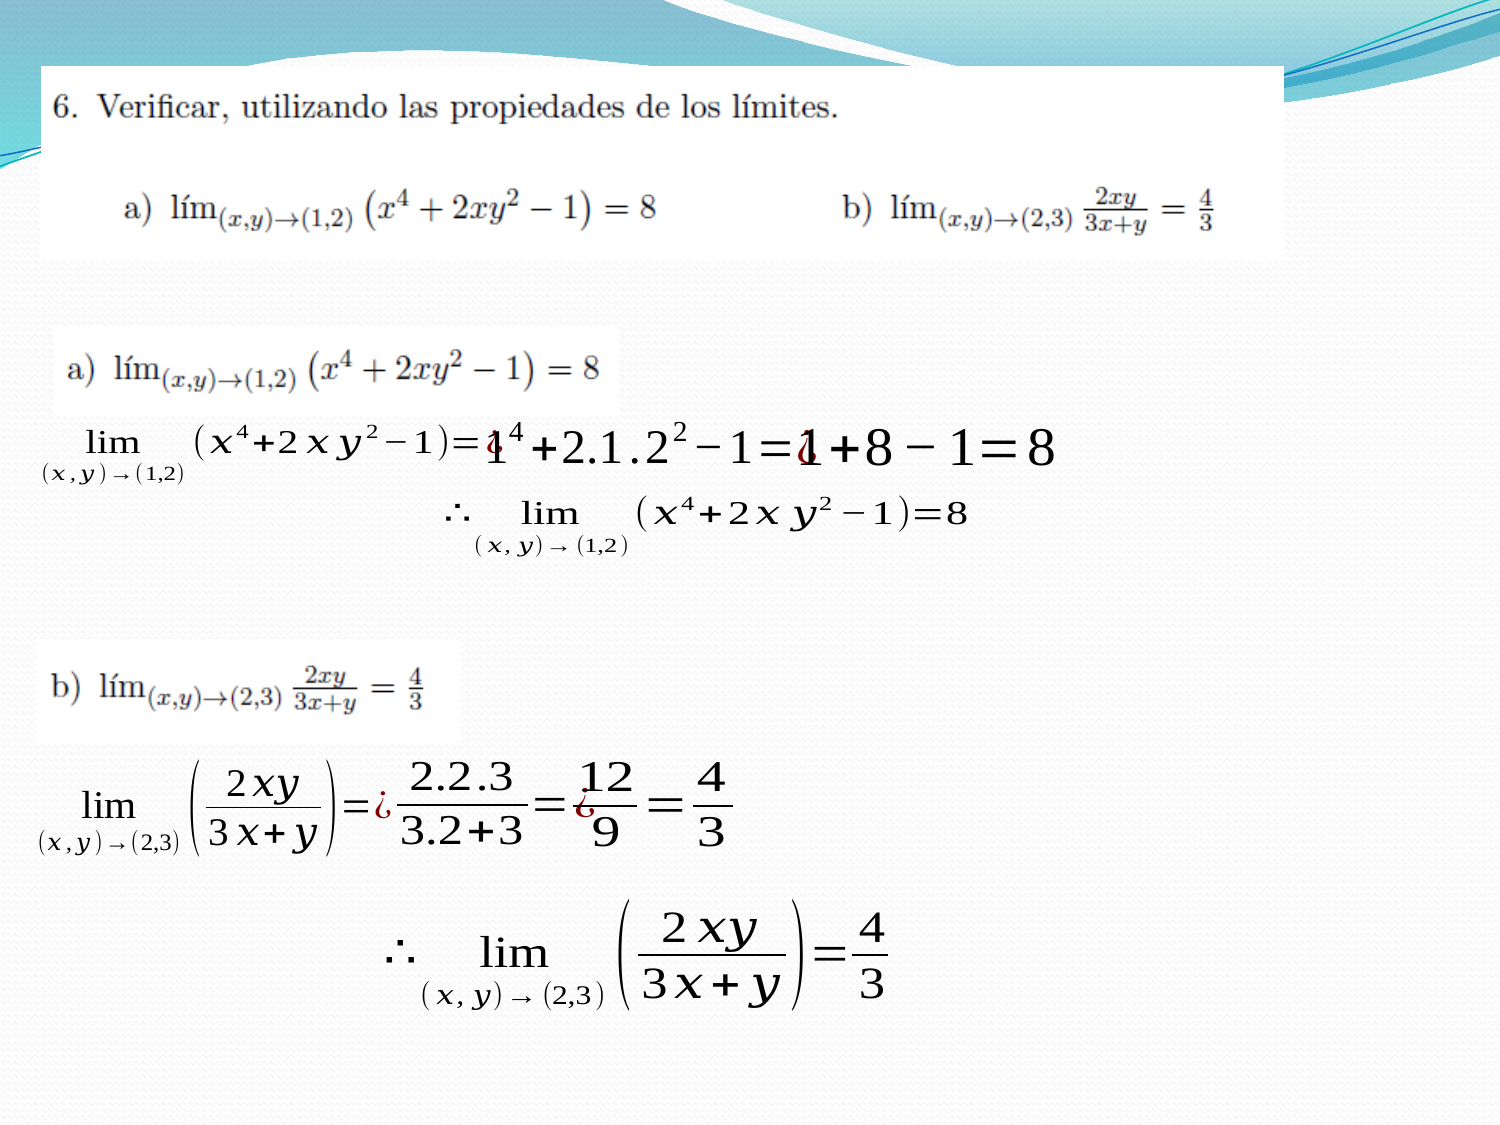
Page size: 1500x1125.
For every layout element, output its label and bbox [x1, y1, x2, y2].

picture [40, 66, 1284, 261]
picture [52, 326, 619, 418]
picture [36, 639, 461, 744]
